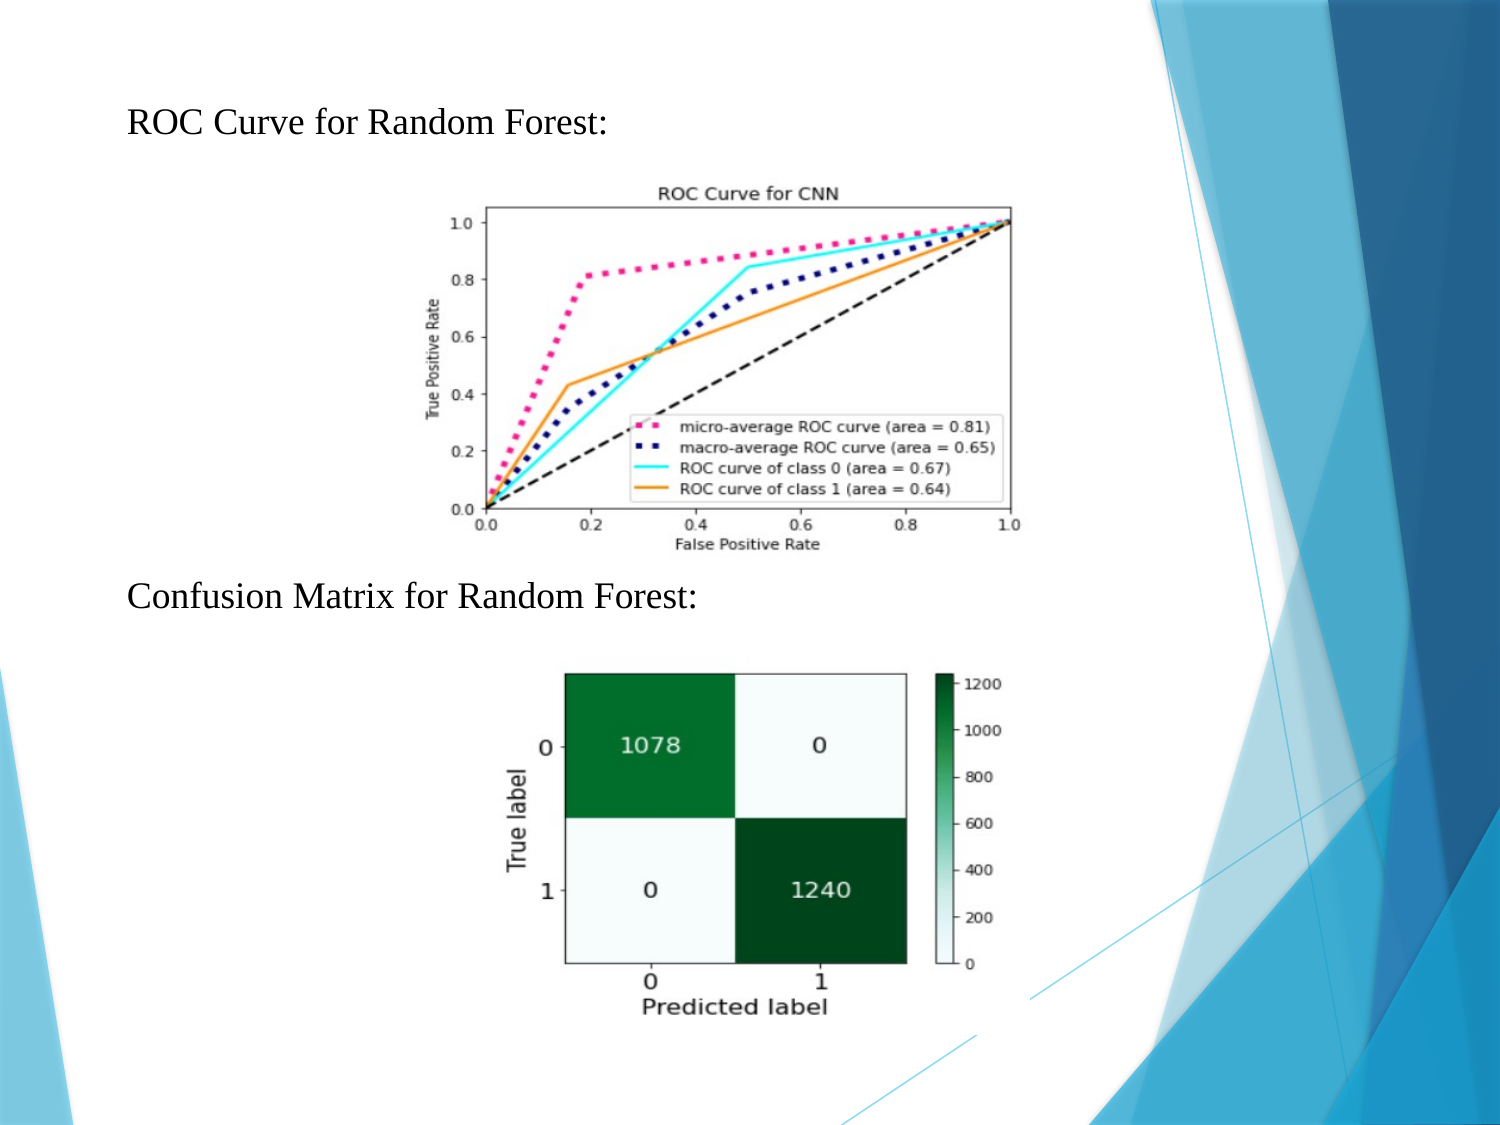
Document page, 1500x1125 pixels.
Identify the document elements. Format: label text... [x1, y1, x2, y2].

picture [469, 624, 1031, 1036]
text_box ROC Curve for Random Forest: [112, 89, 928, 150]
picture [387, 150, 1065, 564]
text_box Confusion Matrix for Random Forest: [112, 563, 727, 623]
